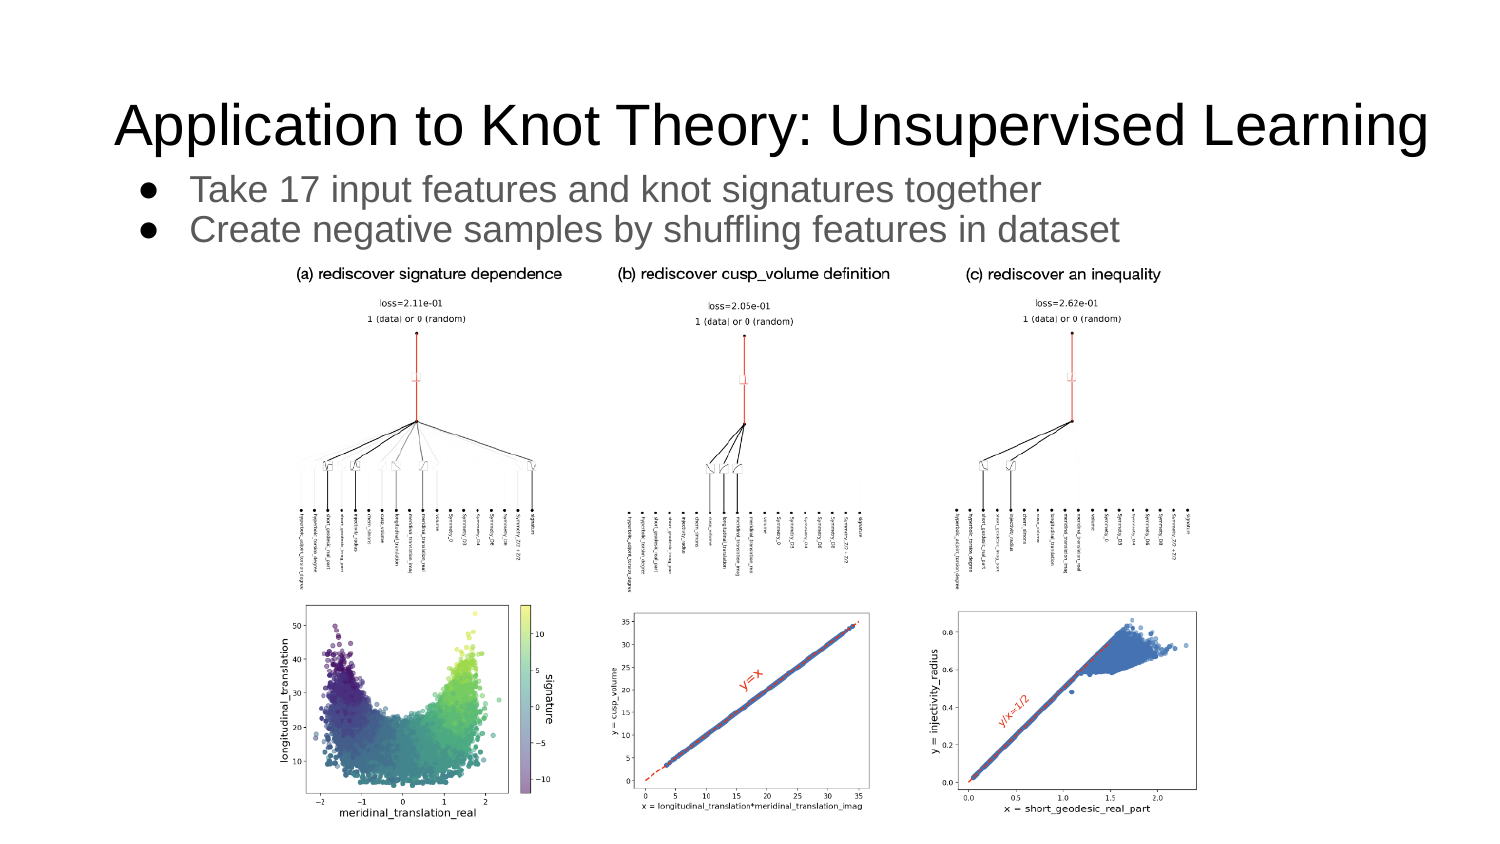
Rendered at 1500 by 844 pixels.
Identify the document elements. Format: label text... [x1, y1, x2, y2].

picture [264, 258, 1211, 828]
title Application to Knot Theory: Unsupervised Learning [103, 44, 1464, 208]
list Take 17 input features and knot signatures together Create negative samples by shuffling features in dataset [103, 164, 1397, 700]
